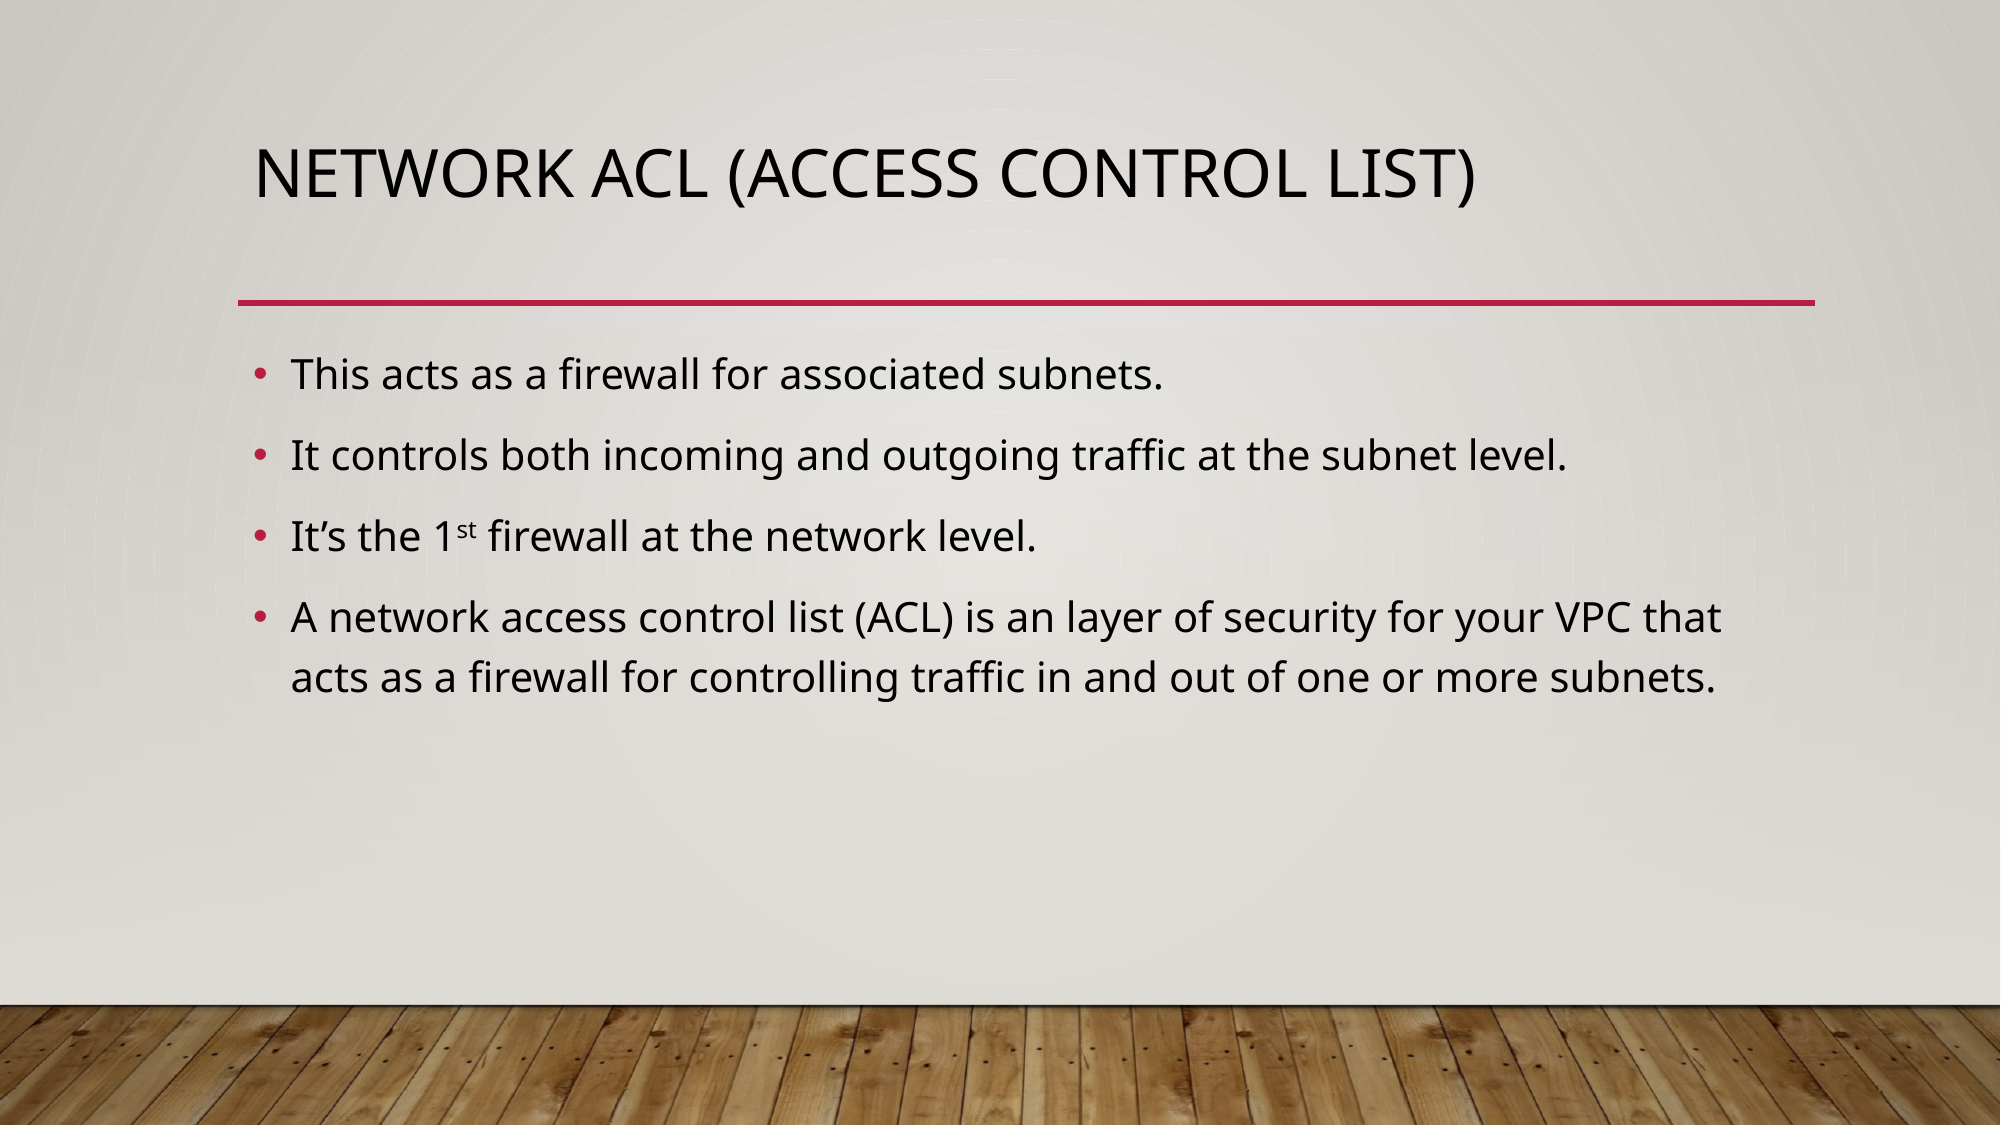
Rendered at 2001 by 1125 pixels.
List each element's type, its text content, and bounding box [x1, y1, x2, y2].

title Network ACL (access control list) [238, 131, 1814, 305]
list This acts as a firewall for associated subnets. It controls both incoming and outgoing traffic at the subnet level. It’s the 1st firewall at the network level. A network access control list (ACL) is an layer of security for your VPC that acts as a firewall for controlling traffic in and out of one or more subnets. [238, 330, 1814, 897]
picture [0, 1005, 2000, 1125]
